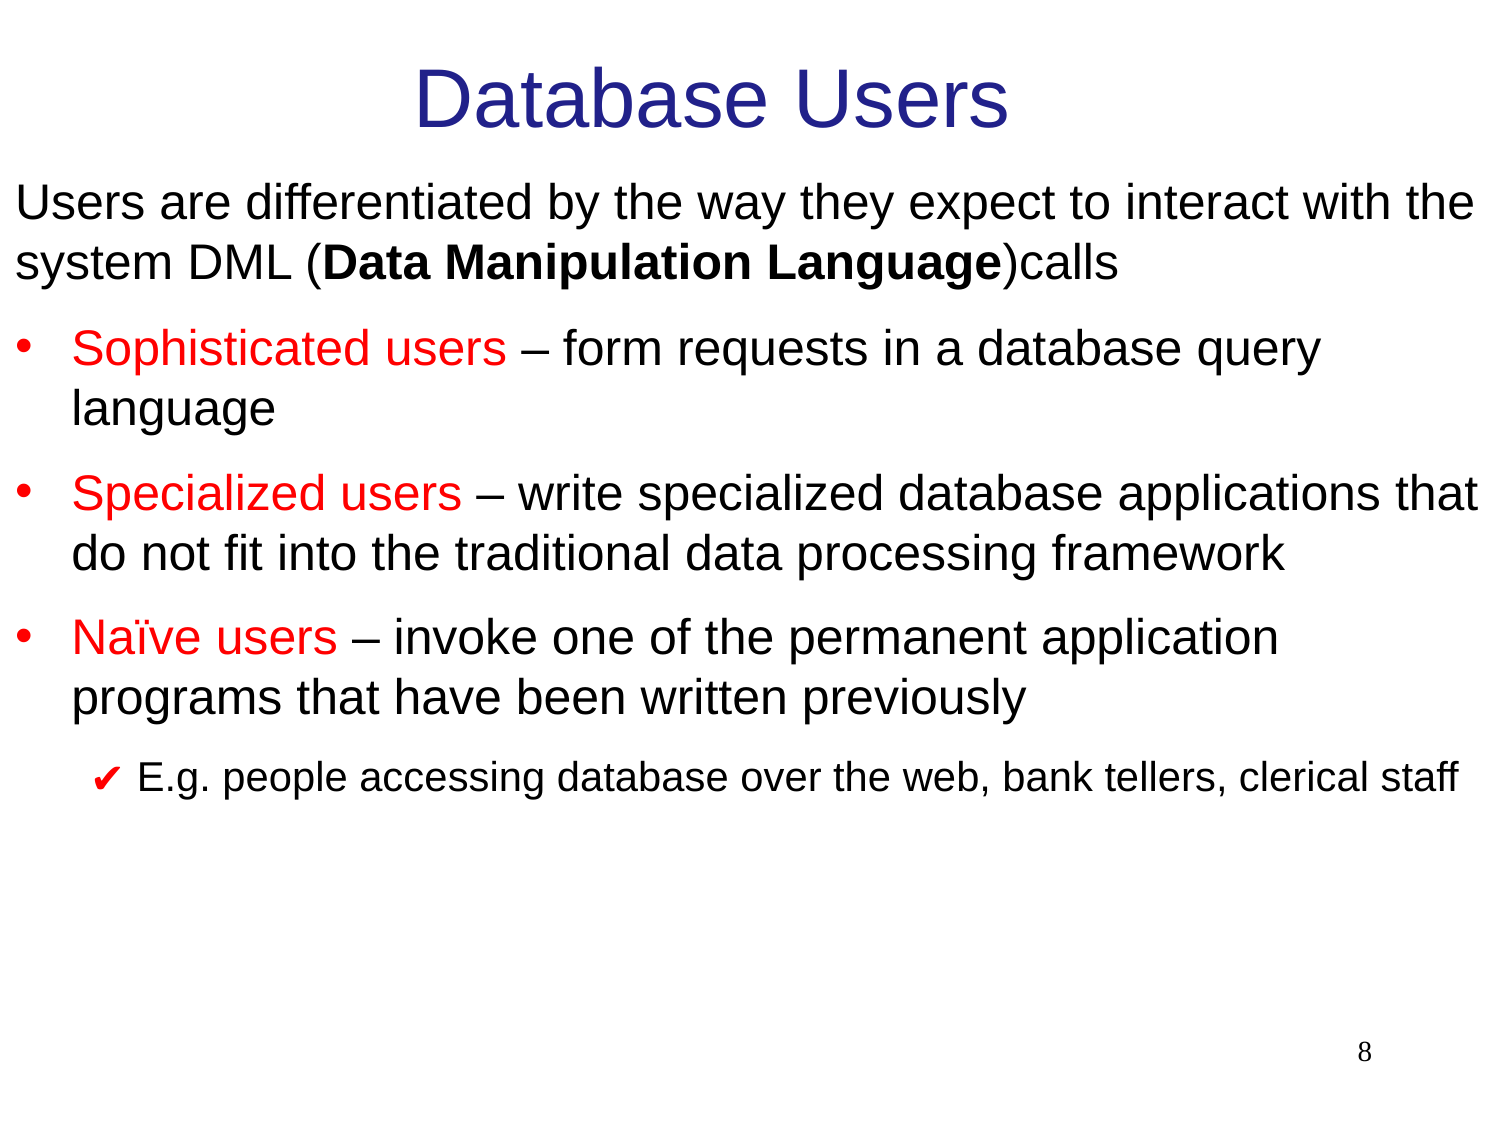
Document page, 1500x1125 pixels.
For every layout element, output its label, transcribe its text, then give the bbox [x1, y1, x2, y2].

title Database Users [75, 0, 1350, 162]
list Users are differentiated by the way they expect to interact with the system DML (Data Manipulation Language)calls Sophisticated users – form requests in a database query language Specialized users – write specialized database applications that do not fit into the traditional data processing framework Naïve users – invoke one of the permanent application programs that have been written previously E.g. people accessing database over the web, bank tellers, clerical staff [0, 162, 1500, 925]
slide_number 8 [1074, 1025, 1388, 1100]
